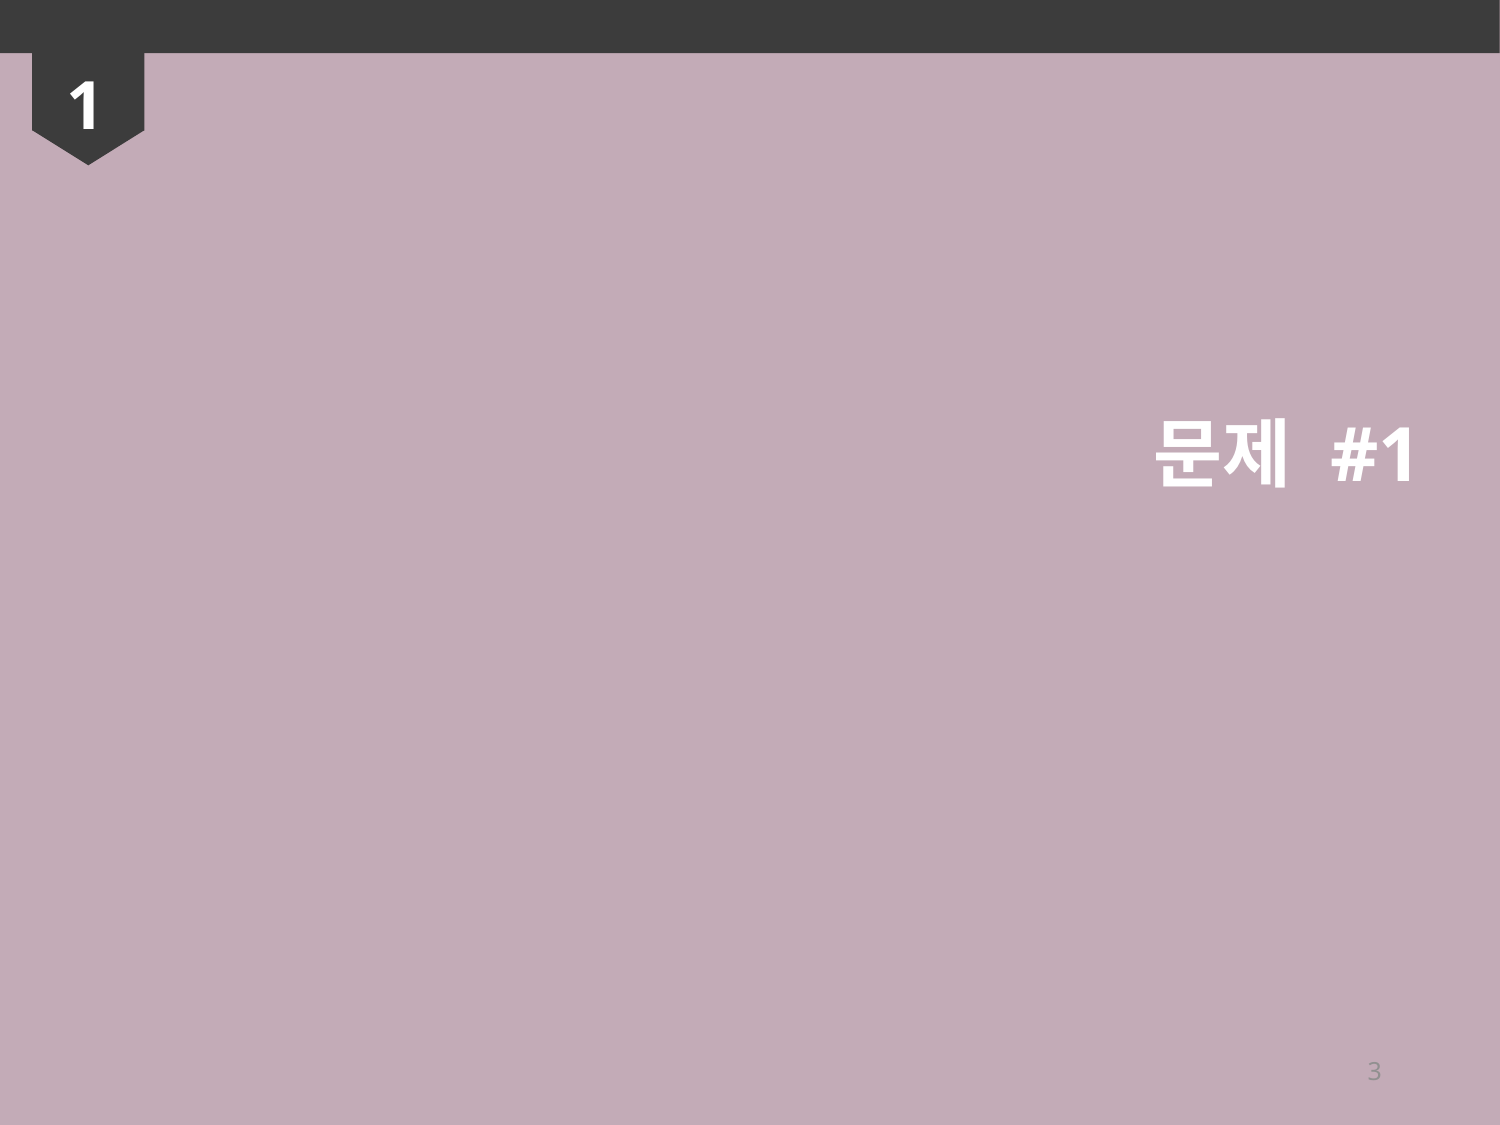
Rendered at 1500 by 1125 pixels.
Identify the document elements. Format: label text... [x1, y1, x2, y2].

slide_number 3 [1059, 1042, 1397, 1103]
text_box 1 [145, 56, 151, 151]
text_box [0, 0, 1500, 54]
text_box 문제 #1 [1094, 398, 1437, 504]
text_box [32, 53, 145, 166]
